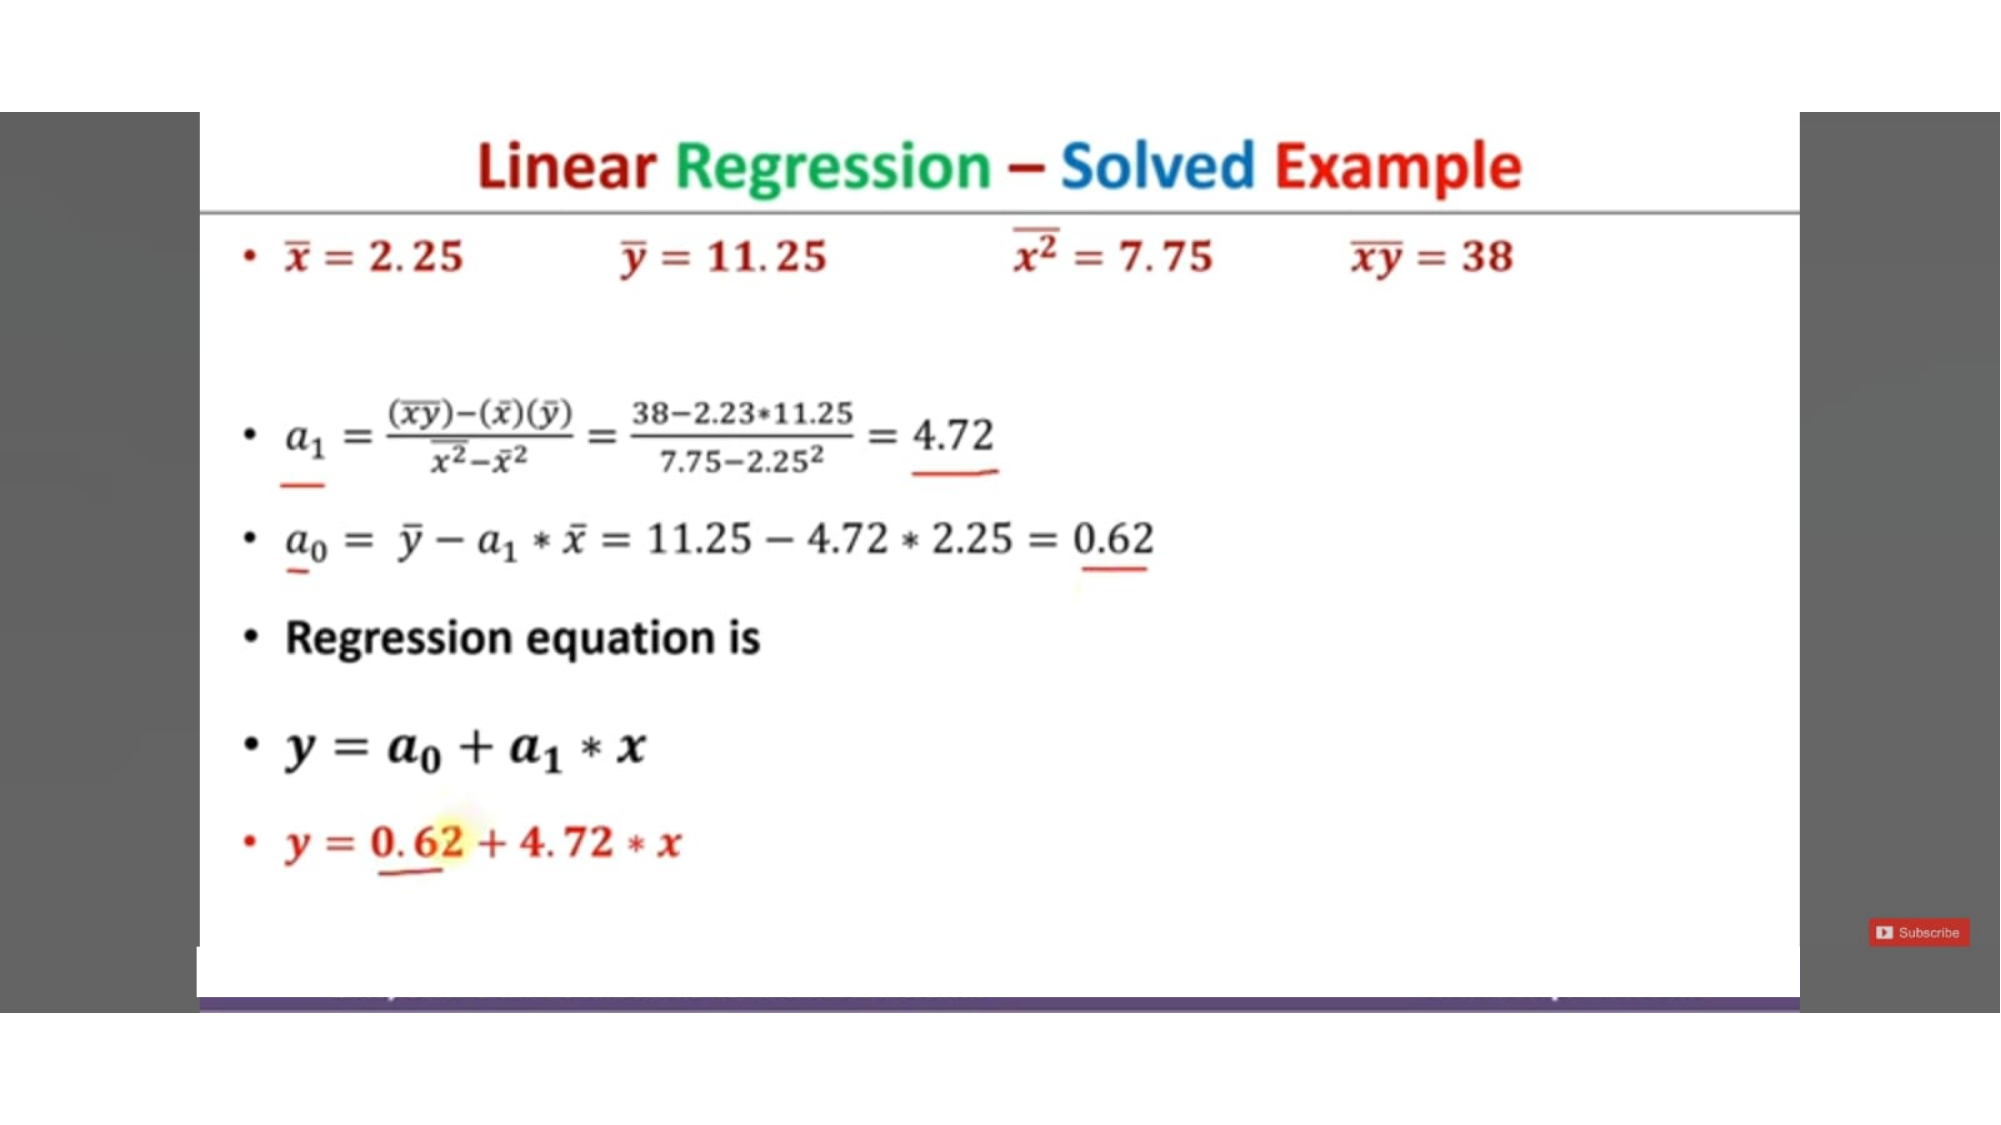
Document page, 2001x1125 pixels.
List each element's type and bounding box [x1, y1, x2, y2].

picture [0, 112, 2000, 1013]
